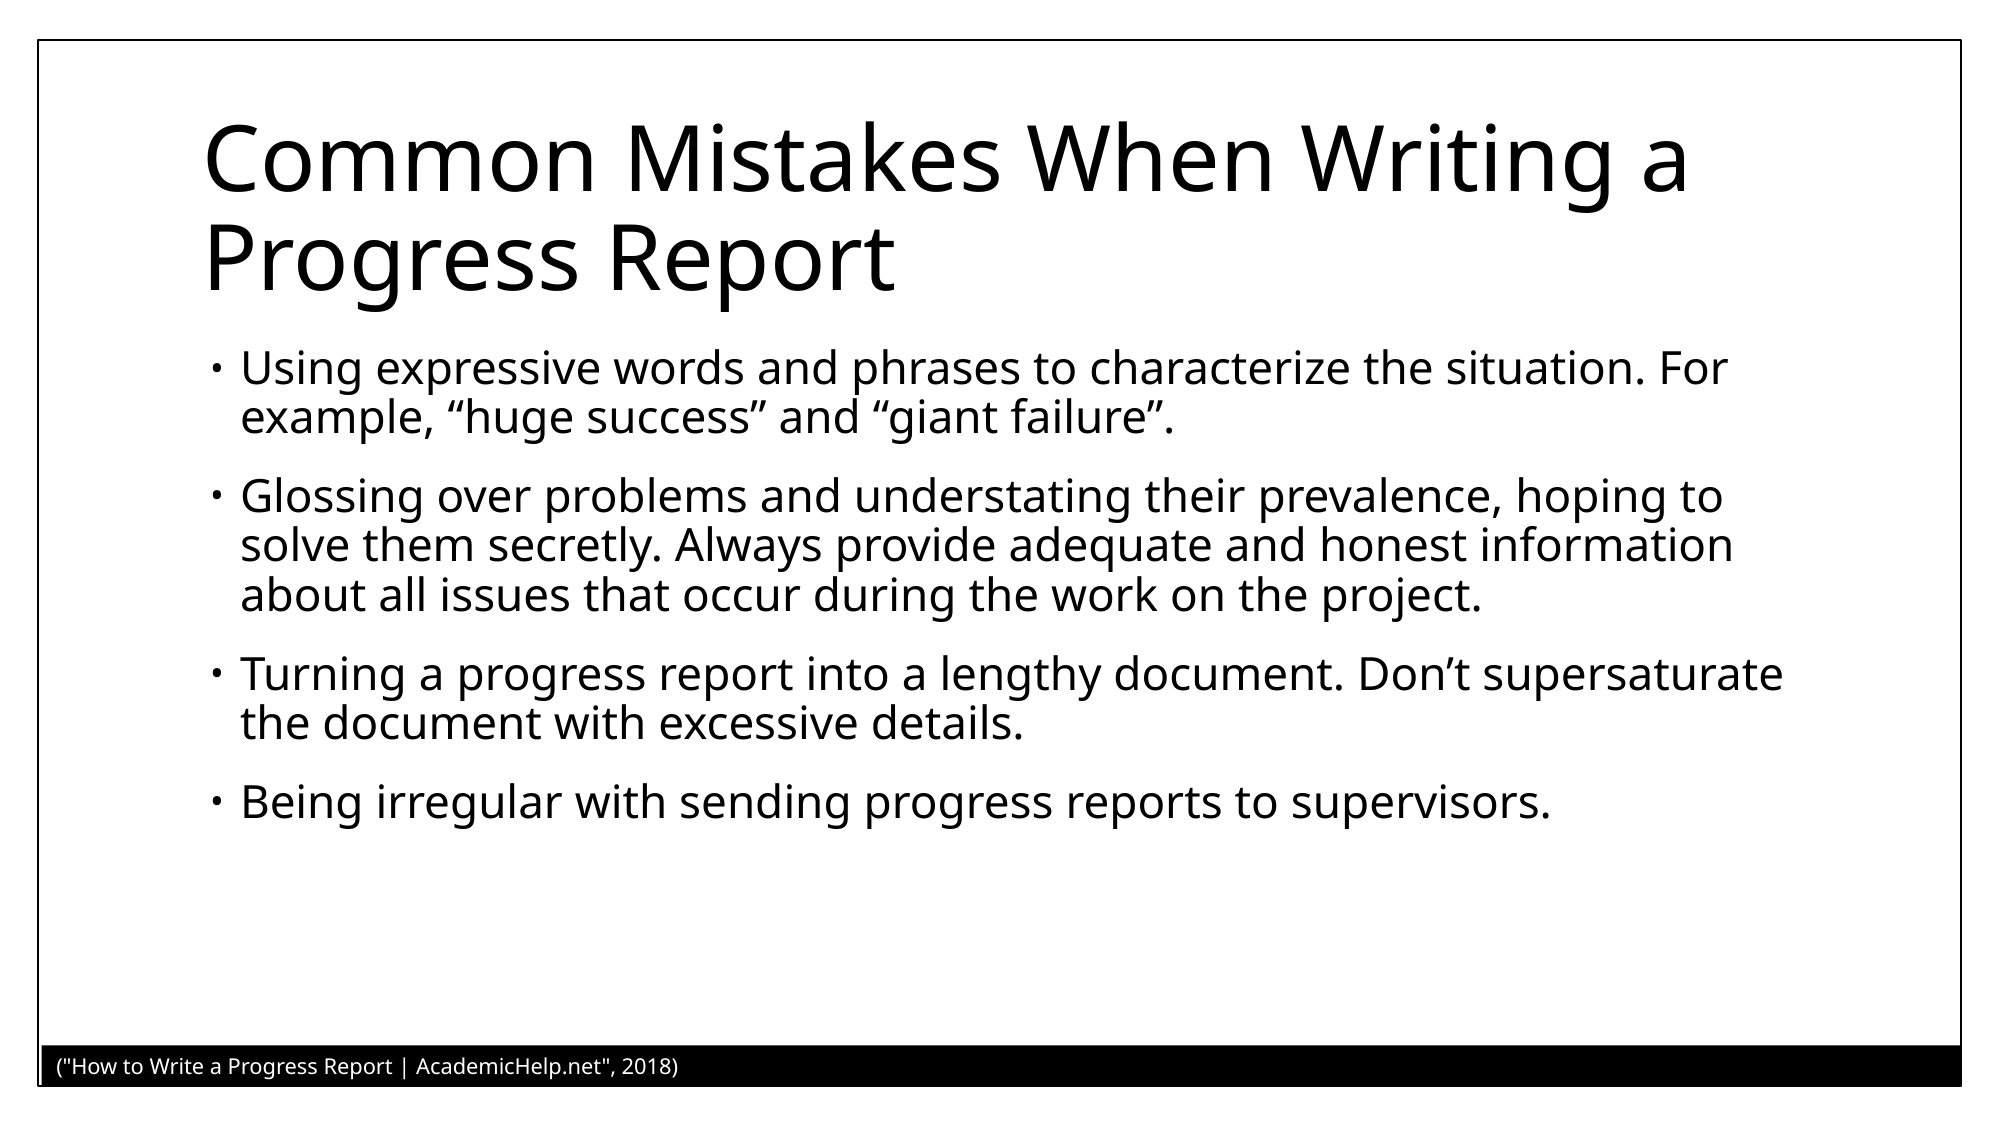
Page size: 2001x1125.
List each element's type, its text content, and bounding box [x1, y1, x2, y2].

text_box ("How to Write a Progress Report | AcademicHelp.net", 2018) [41, 1045, 1962, 1087]
title Common Mistakes When Writing a Progress Report [187, 99, 1808, 323]
list Using expressive words and phrases to characterize the situation. For example, “huge success” and “giant failure”. Glossing over problems and understating their prevalence, hoping to solve them secretly. Always provide adequate and honest information about all issues that occur during the work on the project. Turning a progress report into a lengthy document. Don’t supersaturate the document with excessive details. Being irregular with sending progress reports to supervisors. [187, 337, 1808, 1000]
